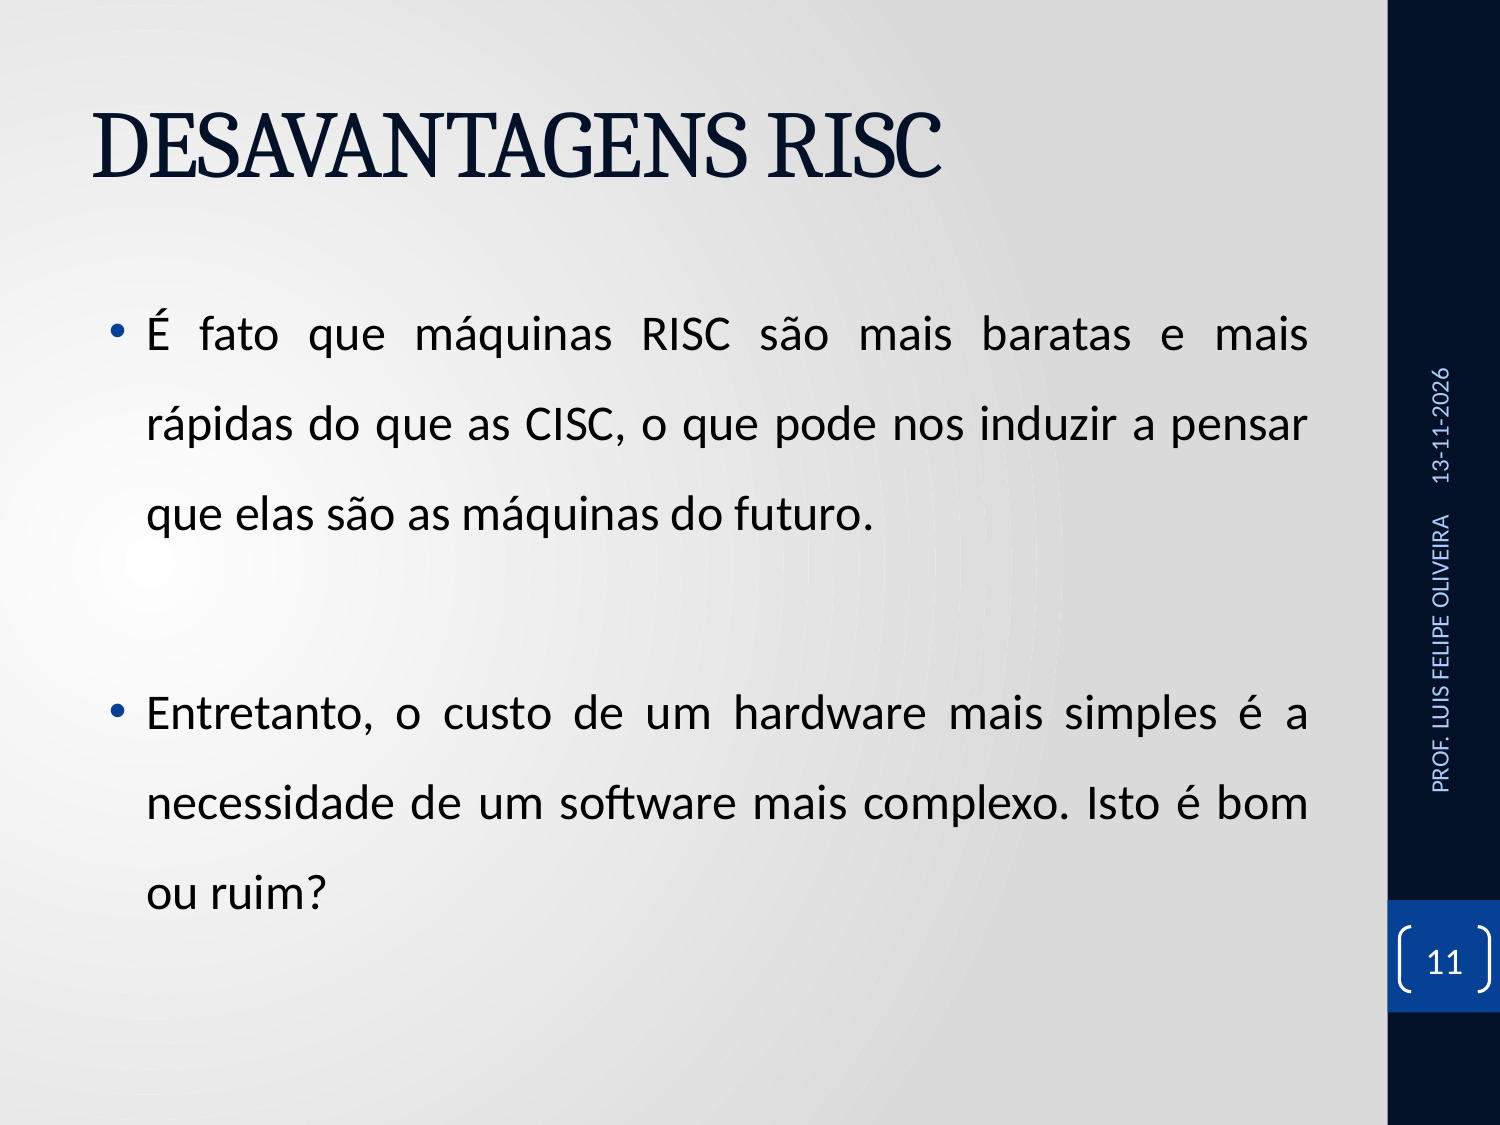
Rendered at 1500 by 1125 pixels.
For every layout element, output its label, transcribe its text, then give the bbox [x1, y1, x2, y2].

footer PROF. LUIS FELIPE OLIVEIRA [1408, 500, 1469, 889]
list É fato que máquinas RISC são mais baratas e mais rápidas do que as CISC, o que pode nos induzir a pensar que elas são as máquinas do futuro. Entretanto, o custo de um hardware mais simples é a necessidade de um software mais complexo. Isto é bom ou ruim? [75, 262, 1325, 1050]
slide_number 11 [1397, 925, 1492, 994]
title DESAVANTAGENS RISC [75, 45, 1325, 233]
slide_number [1408, 100, 1469, 500]
